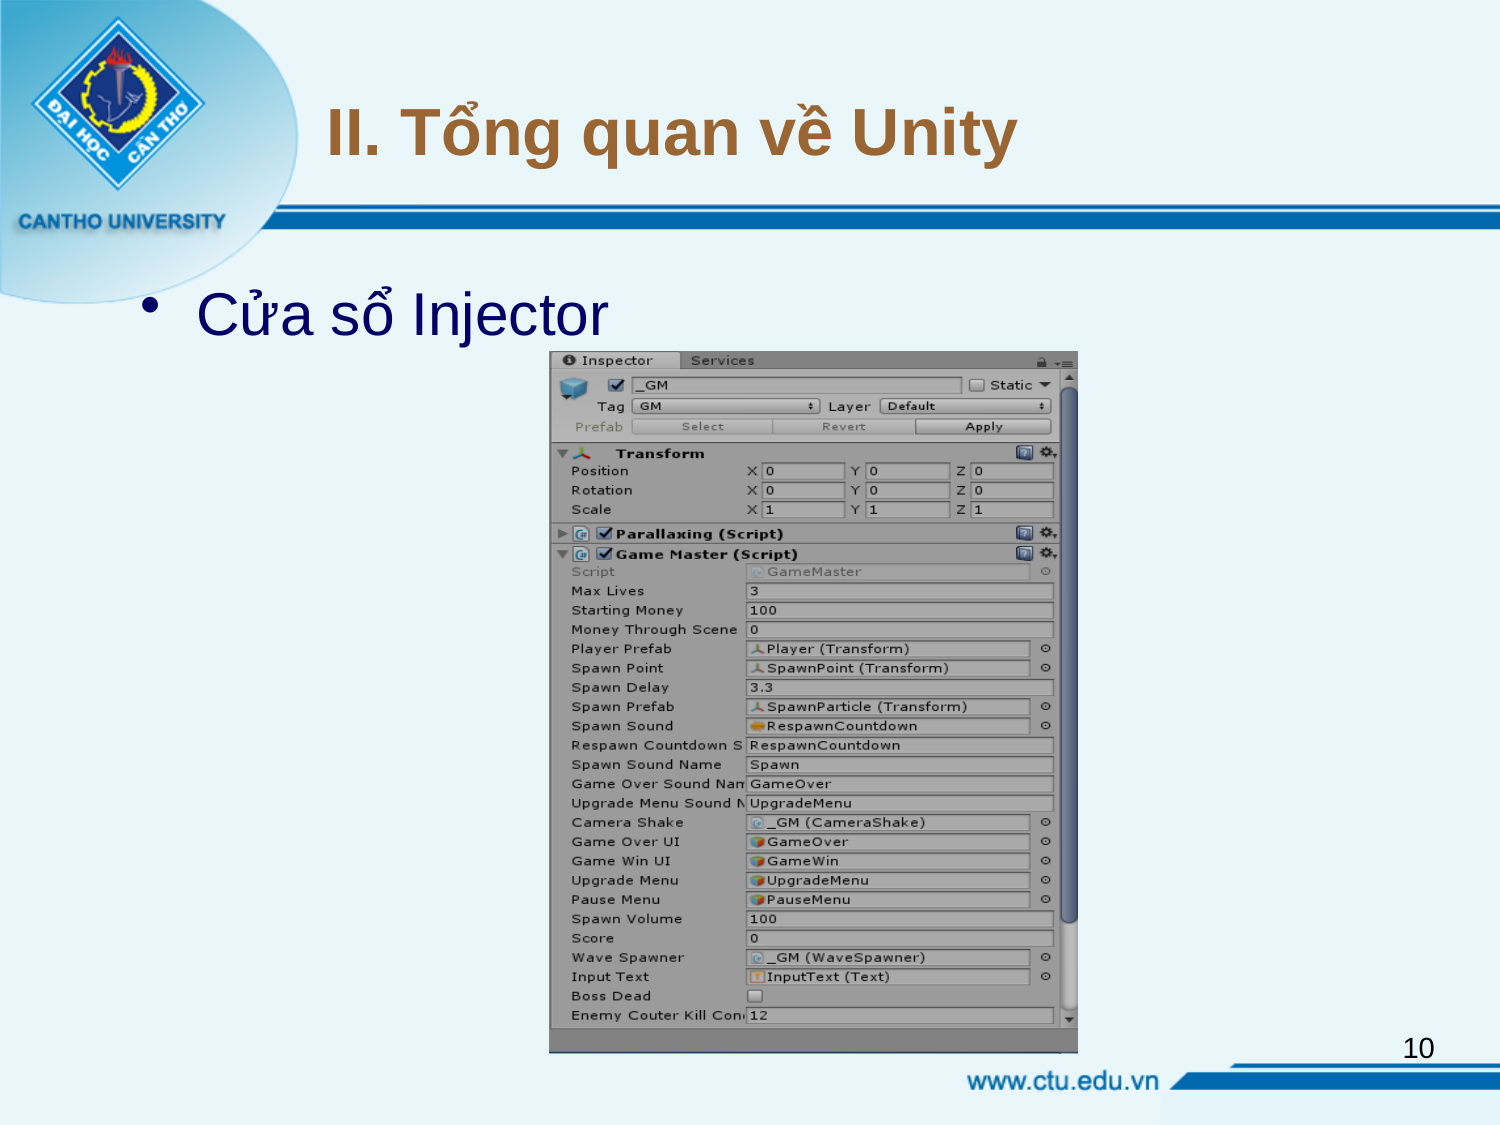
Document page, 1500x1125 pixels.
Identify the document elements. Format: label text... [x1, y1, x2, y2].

title II. Tổng quan về Unity [311, 50, 1053, 206]
picture [0, 0, 1500, 1125]
list Cửa sổ Injector [125, 267, 1450, 1050]
slide_number 10 [1100, 1021, 1450, 1113]
